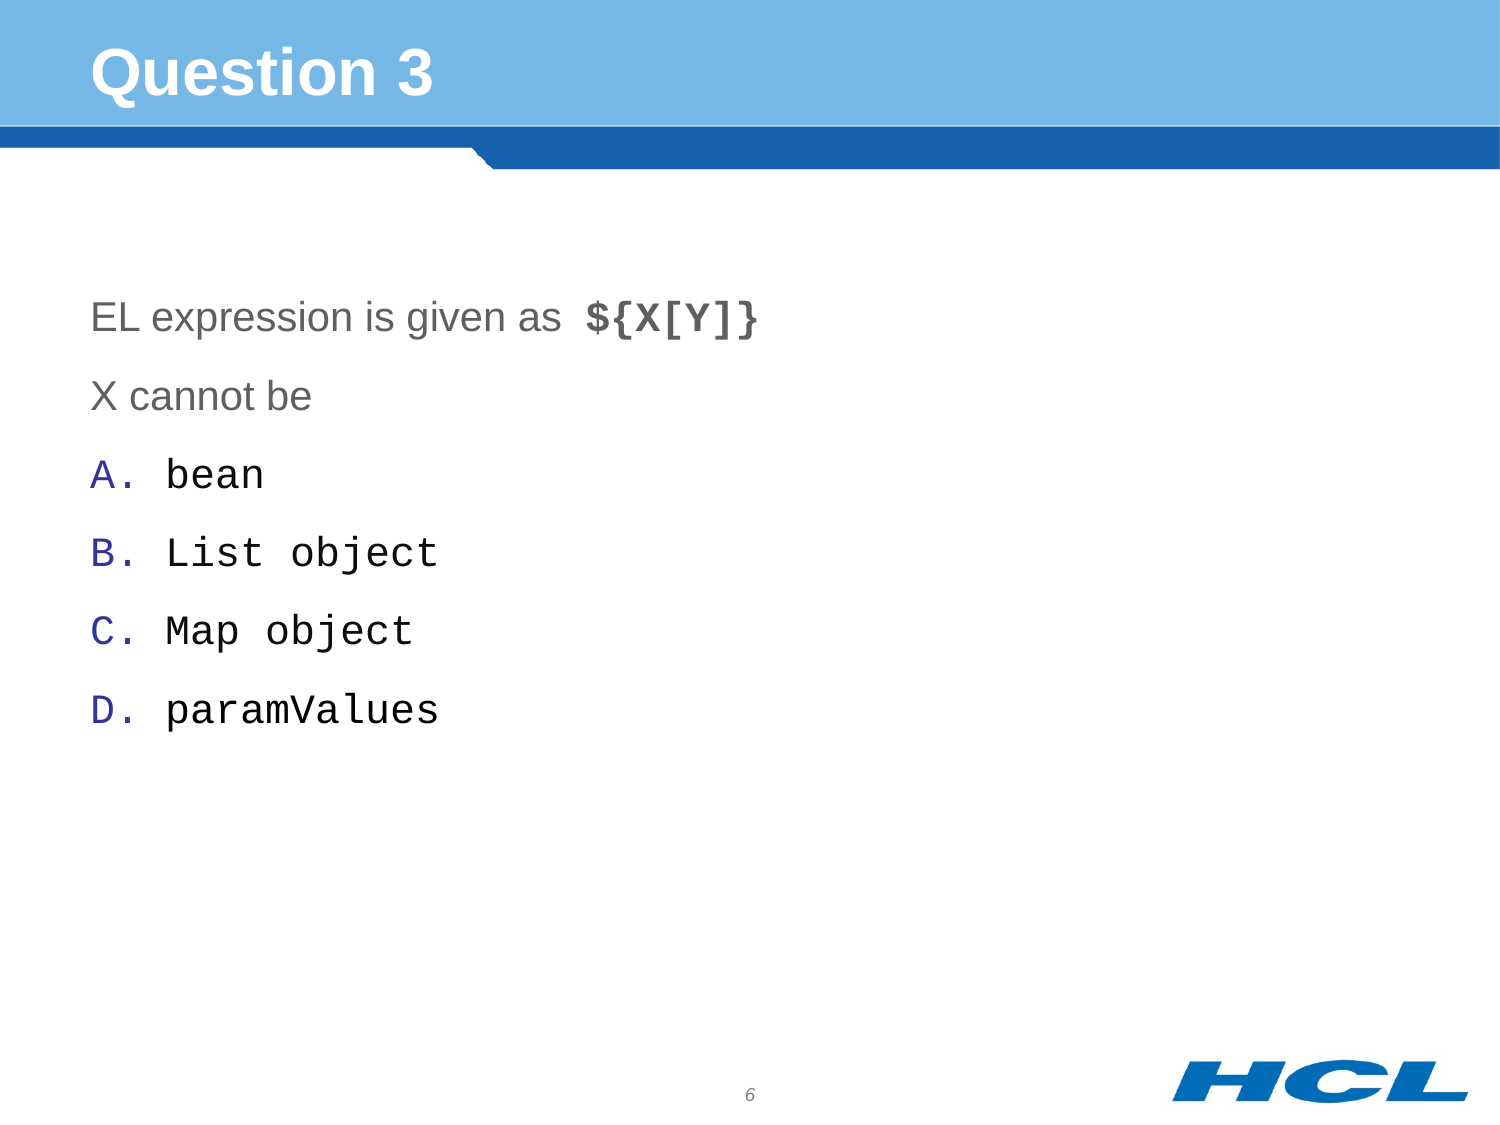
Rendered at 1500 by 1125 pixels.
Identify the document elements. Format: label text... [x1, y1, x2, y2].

slide_number 6 [574, 1074, 926, 1115]
picture [1140, 1050, 1500, 1109]
title Question 3 [74, 0, 1426, 138]
picture [0, 0, 1500, 188]
list EL expression is given as ${X[Y]} X cannot be bean List object Map object paramValues [74, 262, 1426, 1006]
